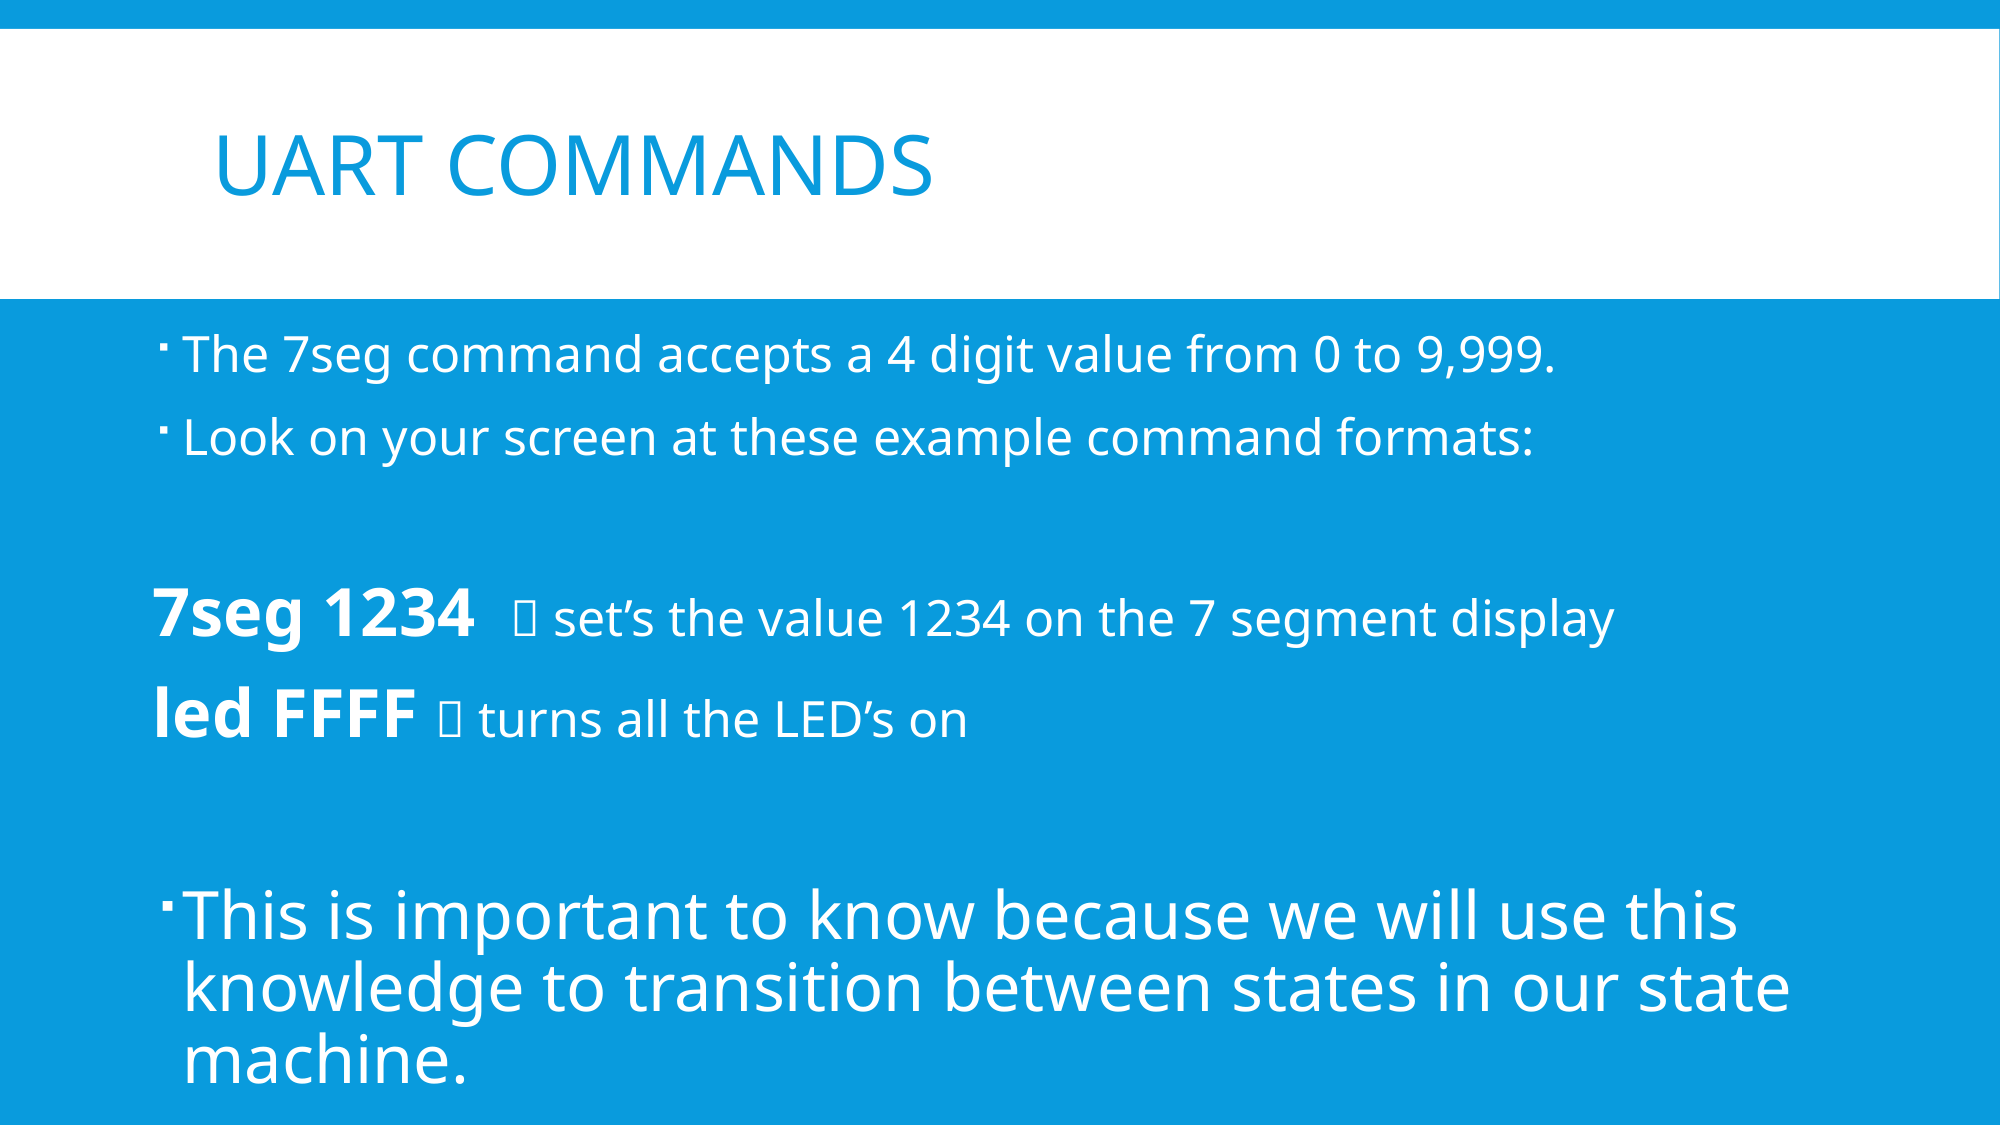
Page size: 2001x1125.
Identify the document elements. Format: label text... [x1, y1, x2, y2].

picture [1711, 903, 1735, 939]
picture [409, 961, 440, 1011]
picture [263, 975, 295, 1011]
picture [1146, 904, 1175, 939]
picture [678, 975, 705, 1011]
picture [417, 1047, 447, 1083]
picture [281, 903, 305, 939]
picture [1101, 975, 1131, 1011]
picture [757, 975, 781, 1011]
picture [1458, 975, 1487, 1010]
picture [848, 903, 877, 938]
picture [223, 975, 252, 1010]
picture [300, 976, 349, 1010]
picture [399, 904, 404, 938]
picture [1265, 968, 1285, 1011]
picture [1557, 976, 1586, 1011]
picture [832, 976, 837, 1010]
picture [1235, 975, 1259, 1011]
picture [478, 903, 509, 954]
picture [888, 903, 920, 939]
picture [1291, 975, 1318, 1011]
picture [347, 903, 371, 939]
picture [1186, 903, 1210, 939]
picture [1732, 968, 1752, 1011]
picture [1696, 904, 1701, 938]
picture [609, 903, 636, 939]
picture [378, 1047, 407, 1082]
list The 7seg command accepts a 4 digit value from 0 to 9,999. Look on your screen at these example command formats: 7seg 1234  set’s the value 1234 on the 7 segment display led FFFF  turns all the LED’s on This is important to know because we will use this knowledge to transition between states in our state machine. [137, 321, 1863, 821]
picture [1037, 903, 1067, 939]
picture [1655, 889, 1684, 938]
picture [889, 975, 918, 1010]
picture [1574, 903, 1604, 939]
picture [416, 903, 466, 938]
picture [286, 1047, 311, 1083]
picture [847, 975, 879, 1011]
picture [1326, 968, 1346, 1011]
picture [1671, 968, 1691, 1011]
picture [456, 1076, 463, 1083]
title UART Commands [197, 46, 1803, 295]
picture [998, 889, 1029, 939]
picture [1325, 903, 1355, 939]
picture [1270, 904, 1319, 938]
picture [925, 904, 974, 938]
picture [948, 961, 979, 1011]
picture [1627, 896, 1647, 939]
picture [987, 975, 1017, 1011]
picture [753, 903, 785, 939]
picture [1641, 975, 1665, 1011]
picture [717, 975, 746, 1010]
picture [1139, 975, 1169, 1011]
picture [1503, 904, 1532, 939]
picture [560, 903, 580, 938]
picture [1434, 904, 1439, 938]
picture [320, 1033, 349, 1082]
picture [1390, 975, 1414, 1011]
picture [517, 903, 549, 939]
picture [1378, 904, 1427, 938]
picture [727, 896, 747, 939]
picture [570, 975, 602, 1011]
picture [225, 889, 254, 938]
picture [1469, 889, 1474, 938]
picture [1441, 976, 1446, 1010]
picture [1598, 975, 1618, 1010]
picture [804, 968, 824, 1011]
picture [1218, 903, 1248, 939]
picture [1352, 975, 1382, 1011]
picture [1515, 975, 1547, 1011]
picture [248, 1047, 275, 1083]
picture [1452, 889, 1457, 938]
picture [1046, 976, 1095, 1010]
picture [1107, 903, 1134, 939]
picture [1178, 975, 1207, 1010]
picture [356, 961, 361, 1010]
picture [266, 904, 271, 938]
picture [450, 975, 481, 1026]
picture [188, 961, 215, 1010]
picture [813, 889, 840, 938]
picture [544, 968, 564, 1011]
picture [183, 892, 218, 938]
picture [1697, 975, 1724, 1011]
picture [790, 976, 795, 1010]
picture [1758, 975, 1788, 1011]
picture [654, 975, 674, 1010]
picture [361, 1048, 366, 1082]
picture [1075, 903, 1100, 939]
picture [649, 903, 678, 938]
picture [491, 975, 521, 1011]
picture [1542, 903, 1566, 939]
picture [1022, 968, 1042, 1011]
picture [686, 896, 706, 939]
picture [371, 975, 401, 1011]
picture [188, 1047, 238, 1082]
picture [332, 904, 337, 938]
picture [626, 968, 646, 1011]
picture [583, 896, 603, 939]
